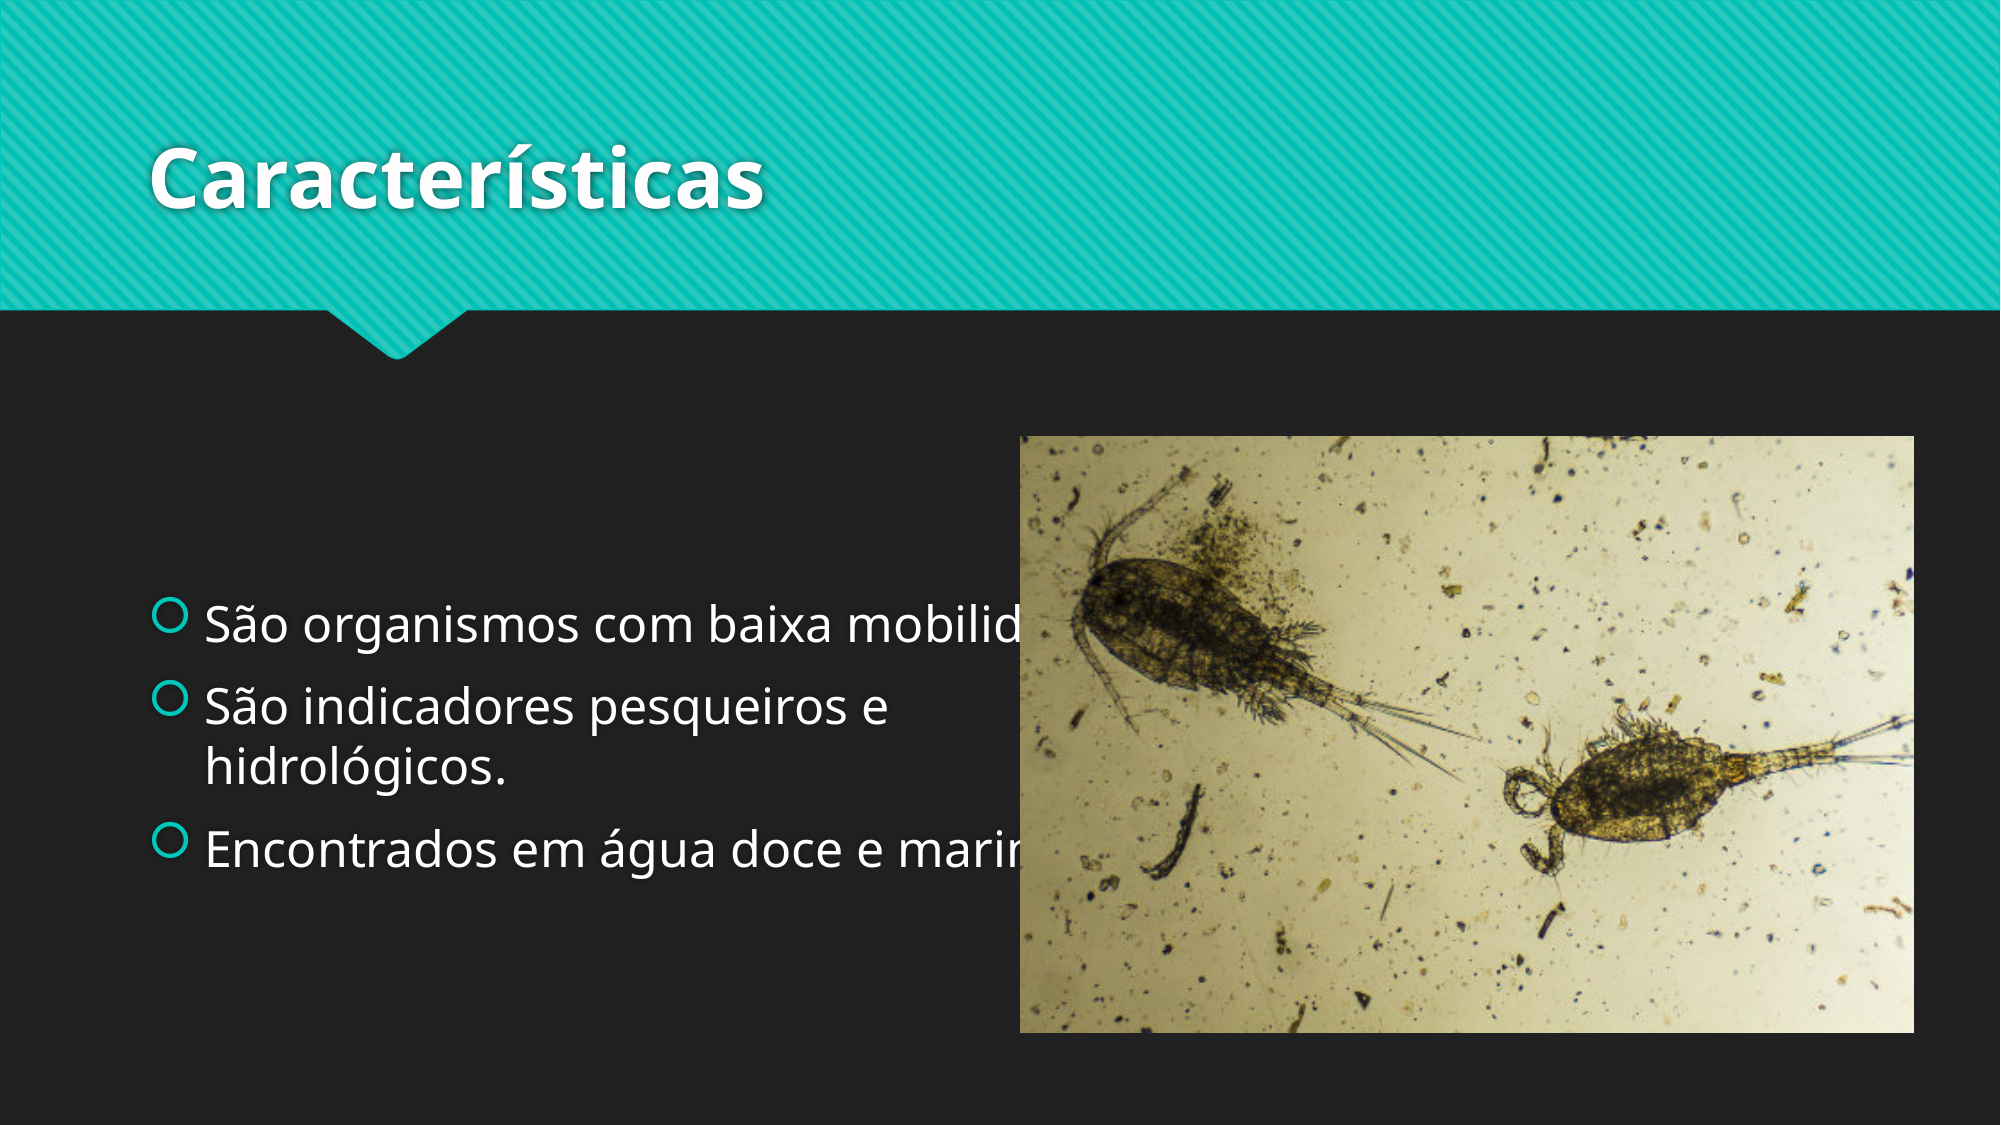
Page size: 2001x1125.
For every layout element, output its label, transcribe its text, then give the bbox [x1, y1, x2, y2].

picture [1019, 435, 1914, 1033]
title Características [132, 73, 1868, 233]
list São organismos com baixa mobilidade. São indicadores pesqueiros e hidrológicos. Encontrados em água doce e marinha. [132, 436, 1019, 1033]
